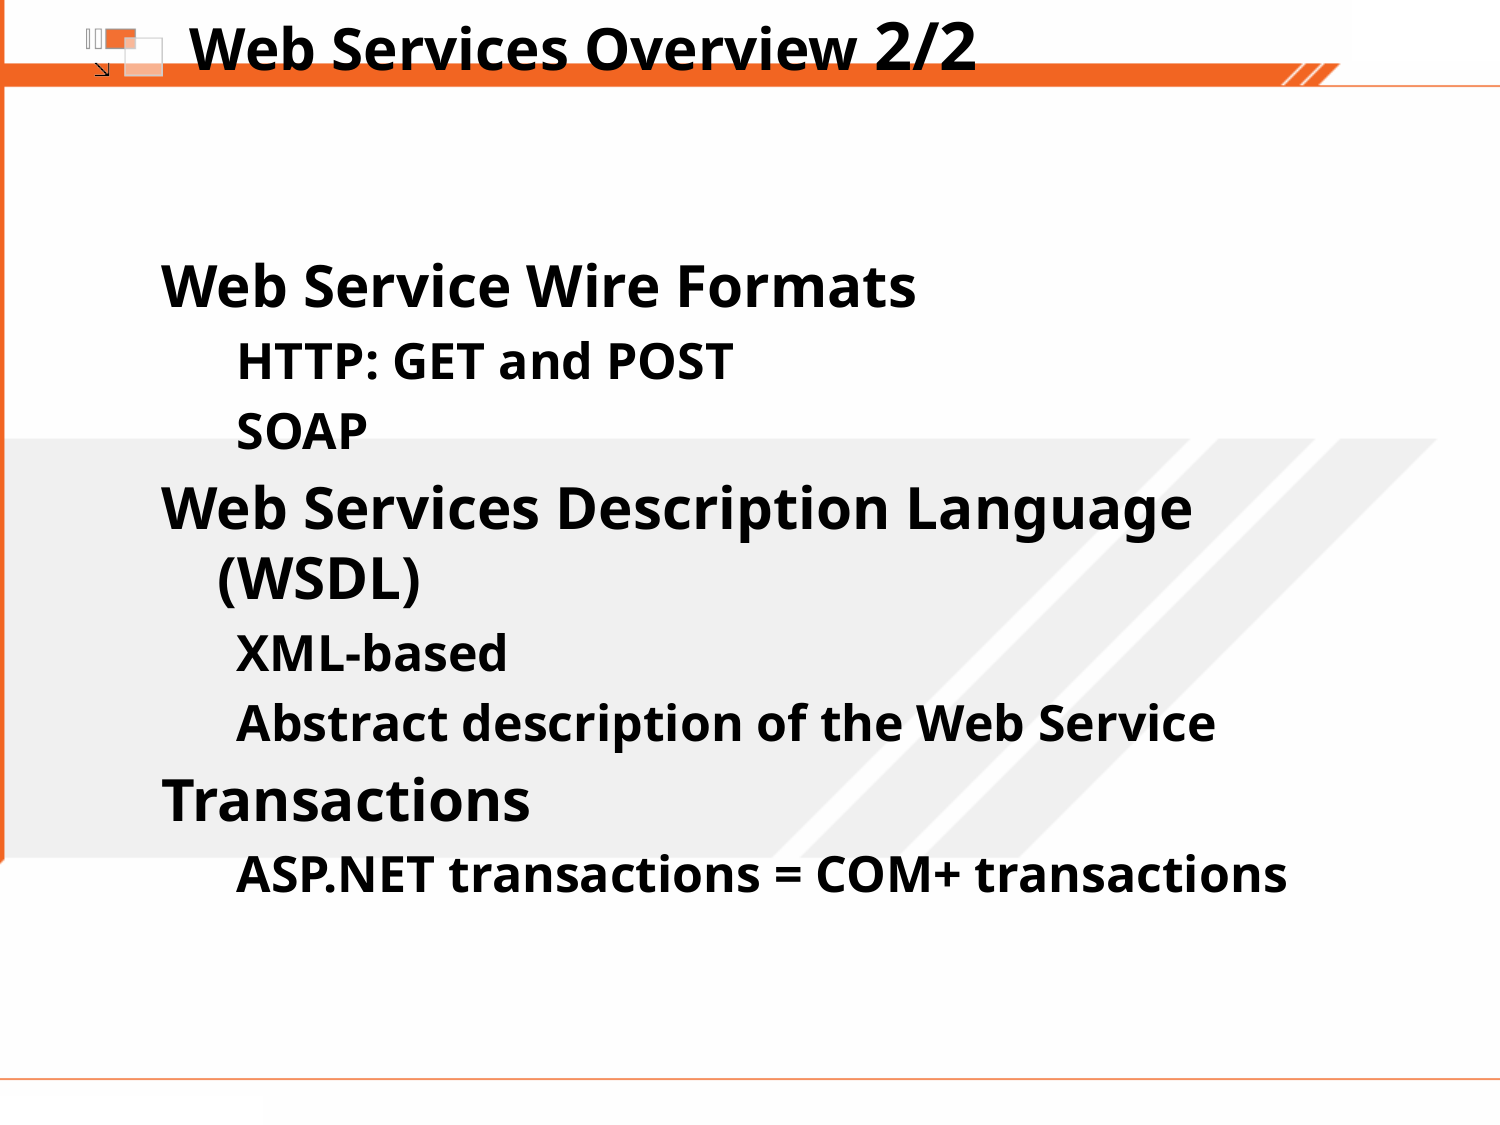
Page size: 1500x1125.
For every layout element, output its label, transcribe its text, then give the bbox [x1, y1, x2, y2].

picture [0, 0, 1500, 1125]
title Web Services Overview 2/2 [174, 0, 1451, 138]
list Web Service Wire Formats HTTP: GET and POST SOAP Web Services Description Language (WSDL) XML-based Abstract description of the Web Service Transactions ASP.NET transactions = COM+ transactions [146, 241, 1348, 965]
